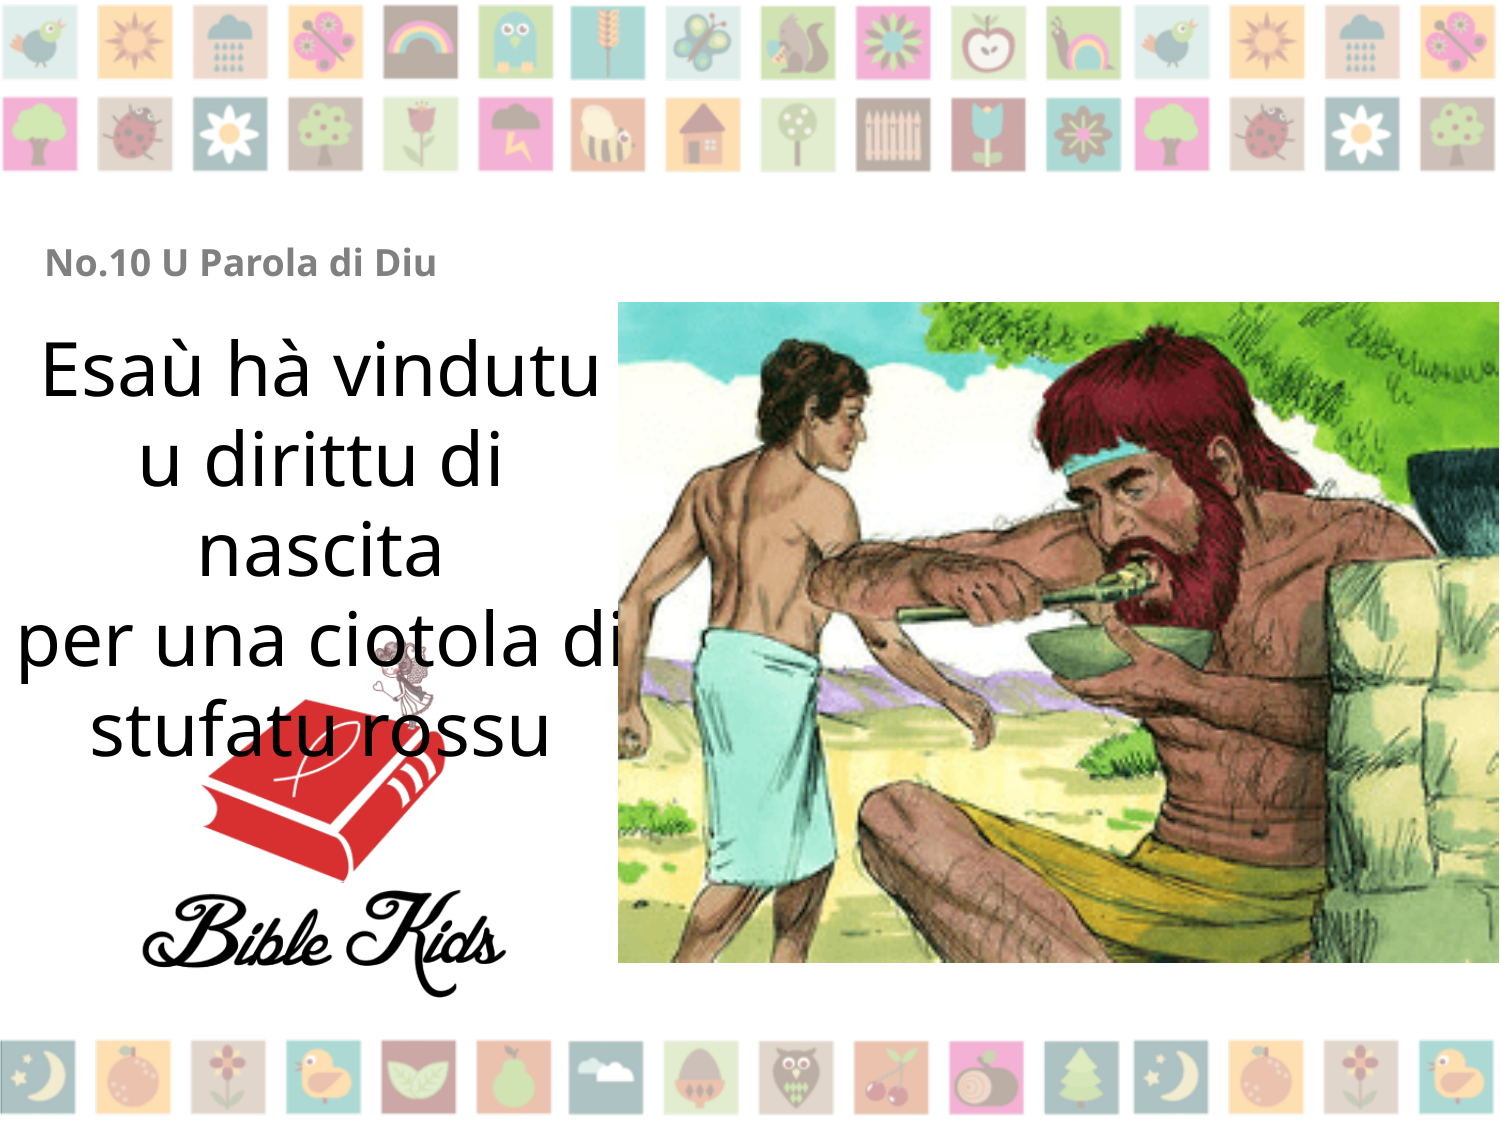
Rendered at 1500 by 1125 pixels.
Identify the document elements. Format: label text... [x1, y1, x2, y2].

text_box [0, 1028, 1500, 1118]
picture [117, 600, 544, 1027]
text_box Esaù hà vindutu u dirittu di nascita per una ciotola di stufatu rossu [0, 314, 613, 780]
text_box No.10 U Parola di Diu [29, 231, 515, 292]
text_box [0, 3, 1500, 181]
picture [618, 302, 1500, 964]
